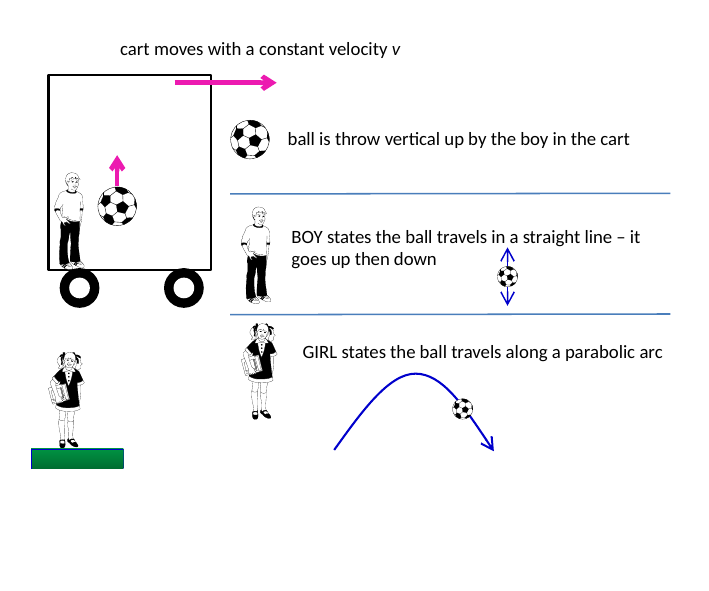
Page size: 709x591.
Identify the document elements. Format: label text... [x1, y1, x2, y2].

picture [97, 186, 138, 227]
text_box [332, 371, 494, 452]
picture [229, 119, 270, 160]
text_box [165, 269, 202, 306]
text_box BOY states the ball travels in a straight line – it goes up then down [276, 217, 681, 277]
picture [496, 265, 519, 288]
picture [53, 171, 86, 271]
picture [451, 398, 474, 420]
text_box GIRL states the ball travels along a parabolic arc [287, 332, 678, 370]
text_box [61, 269, 98, 306]
text_box cart moves with a constant velocity v [105, 29, 415, 67]
text_box ball is throw vertical up by the boy in the cart [272, 119, 645, 157]
text_box [46, 73, 213, 272]
picture [240, 322, 279, 421]
text_box [29, 447, 126, 471]
picture [240, 206, 272, 305]
picture [47, 351, 86, 449]
